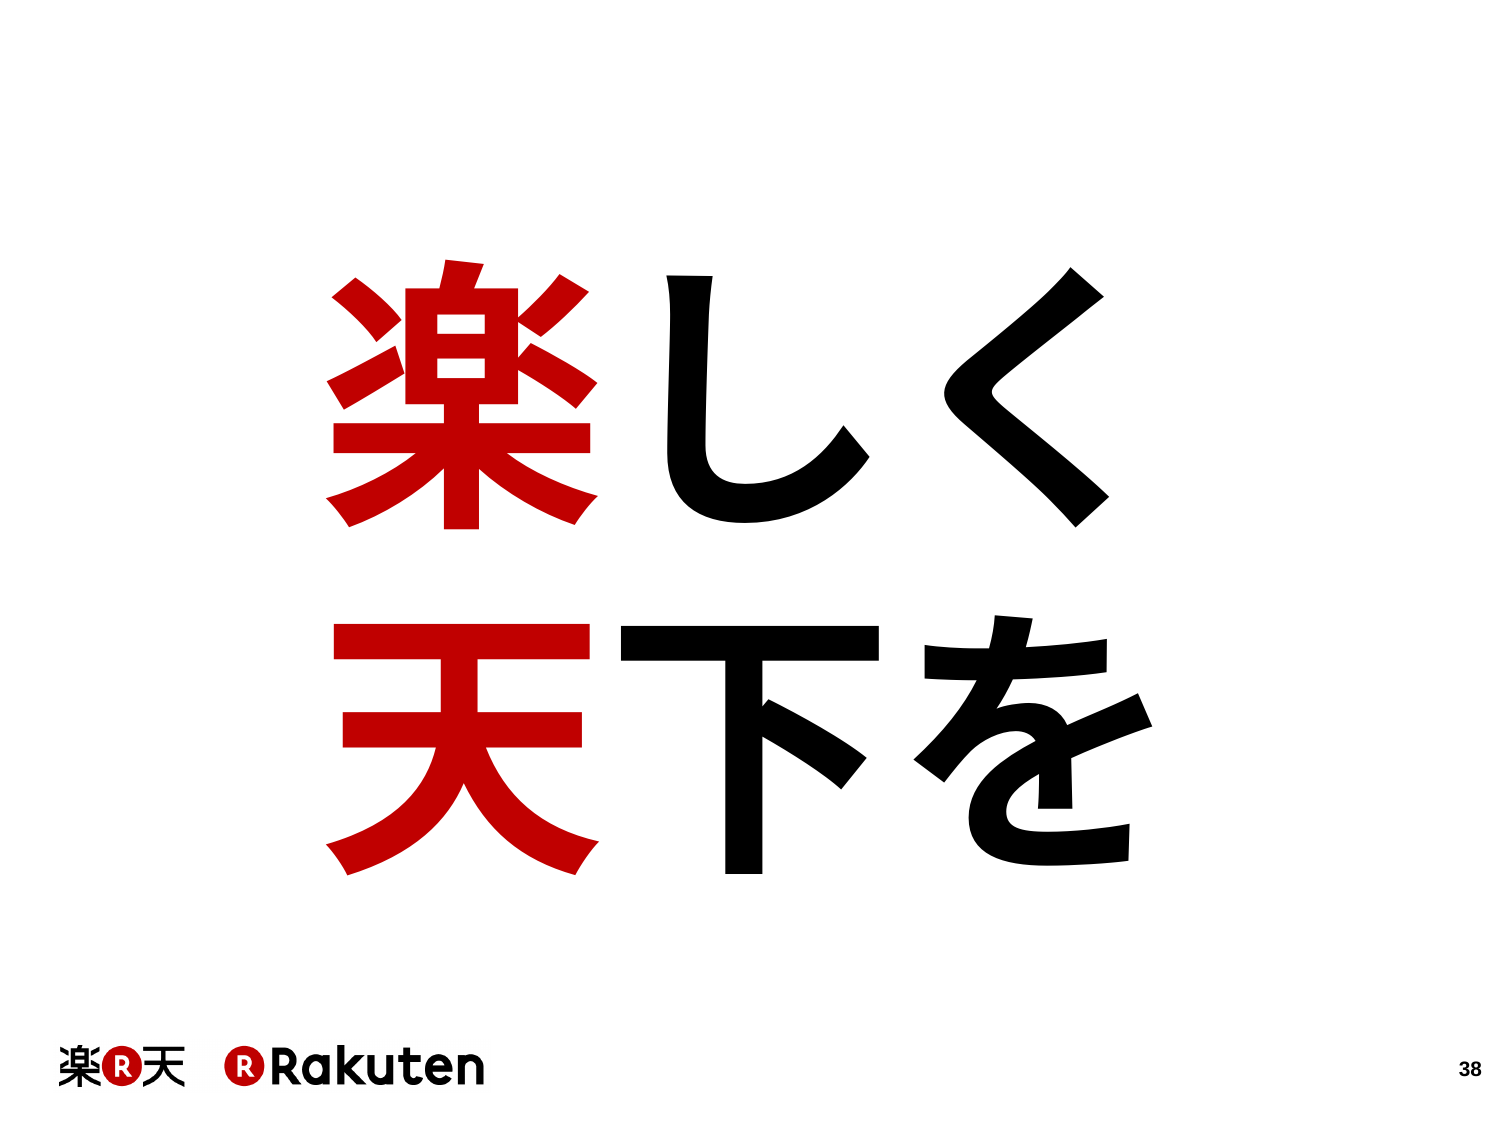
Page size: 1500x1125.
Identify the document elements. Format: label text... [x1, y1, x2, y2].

text_box 楽しく 天下を [35, 195, 1465, 930]
picture [53, 1039, 491, 1093]
